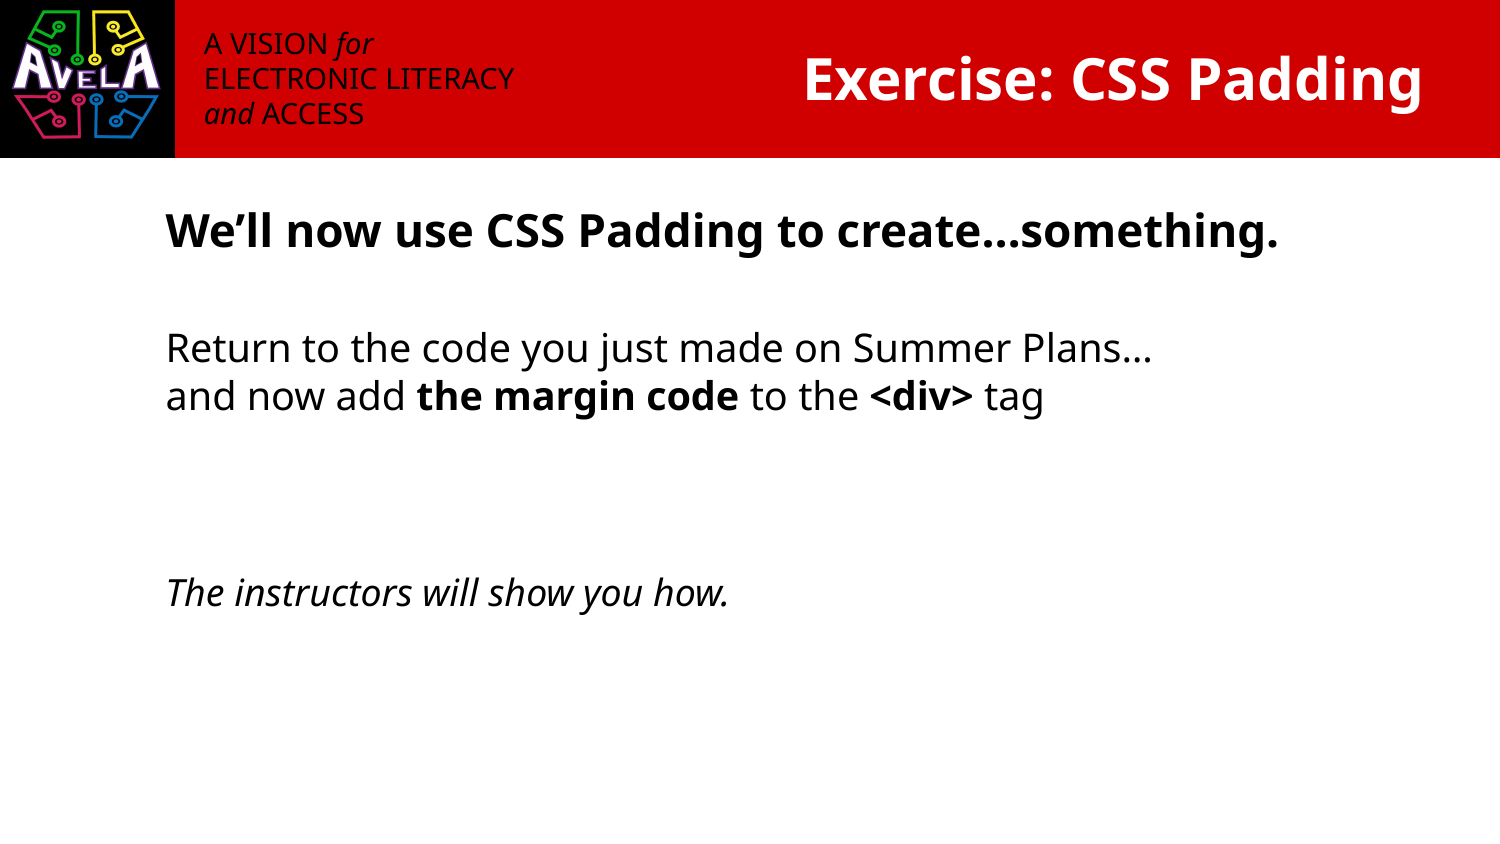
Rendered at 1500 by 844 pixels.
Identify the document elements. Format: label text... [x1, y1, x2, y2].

text_box The instructors will show you how. [150, 553, 1216, 629]
picture [0, 0, 175, 158]
text_box We’ll now use CSS Padding to create…something. [150, 187, 1350, 272]
title Exercise: CSS Padding [479, 27, 1455, 131]
text_box Return to the code you just made on Summer Plans…and now add the margin code to the <div> tag [150, 308, 1229, 434]
